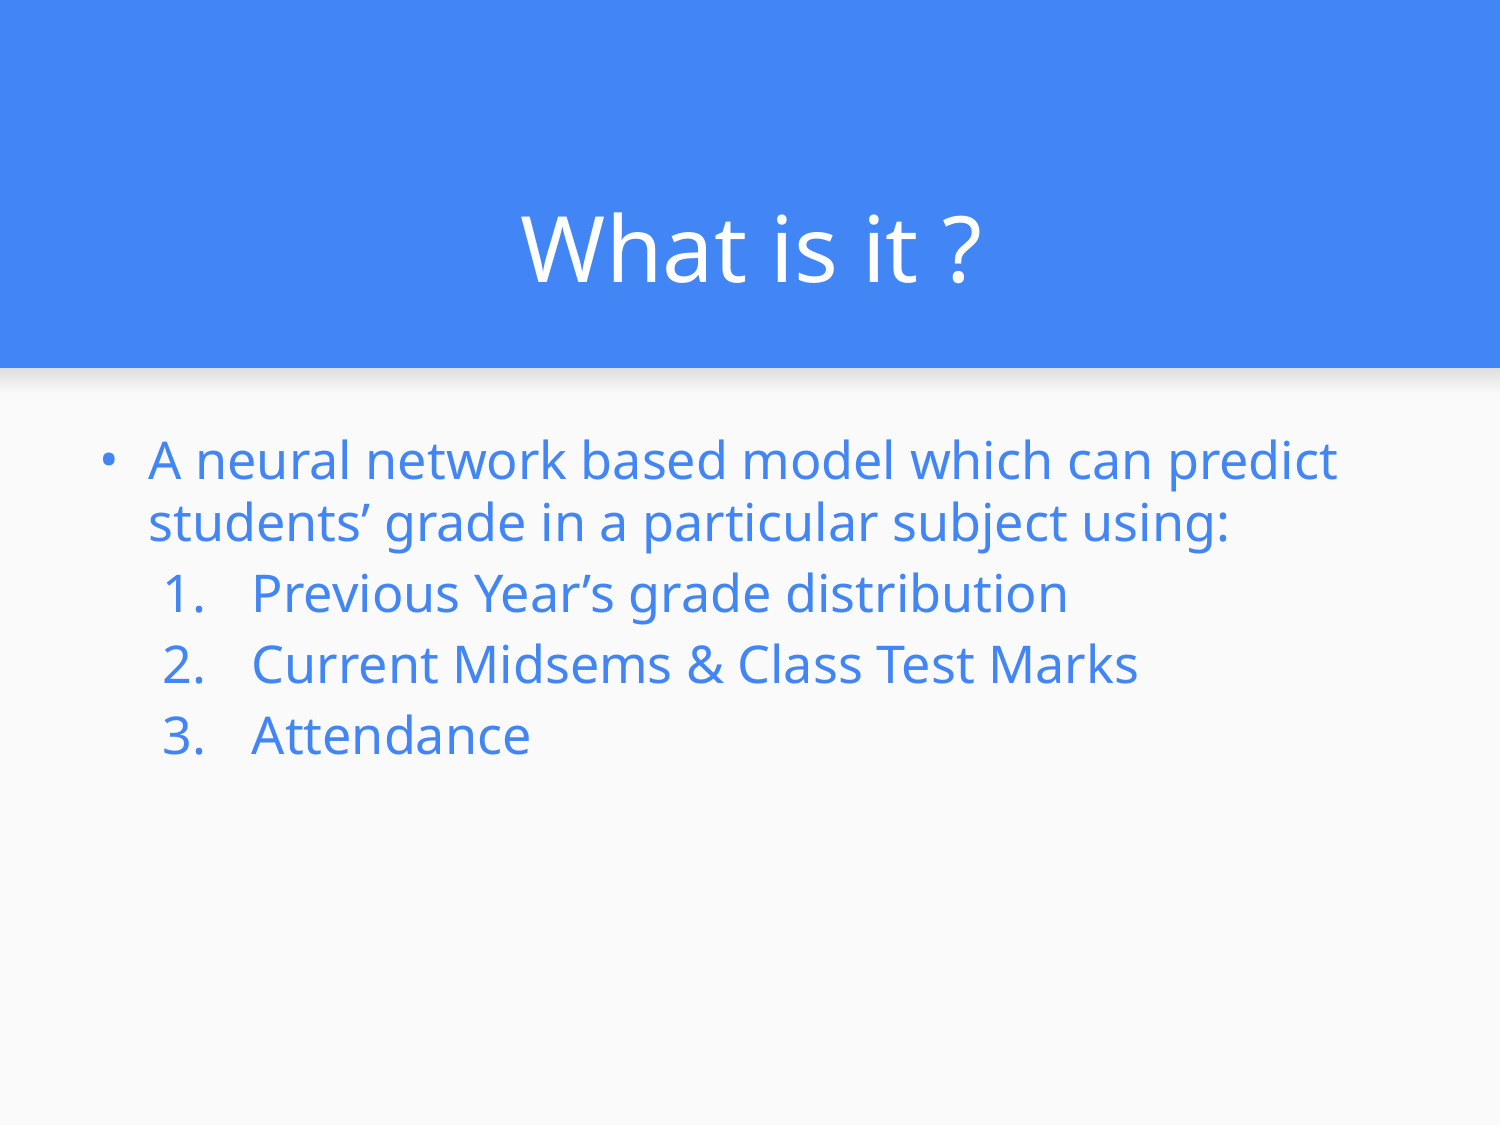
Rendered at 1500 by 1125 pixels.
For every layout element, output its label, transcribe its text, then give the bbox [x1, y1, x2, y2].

title What is it ? [77, 161, 1427, 330]
list A neural network based model which can predict students’ grade in a particular subject using: Previous Year’s grade distribution Current Midsems & Class Test Marks Attendance [77, 419, 1427, 1013]
